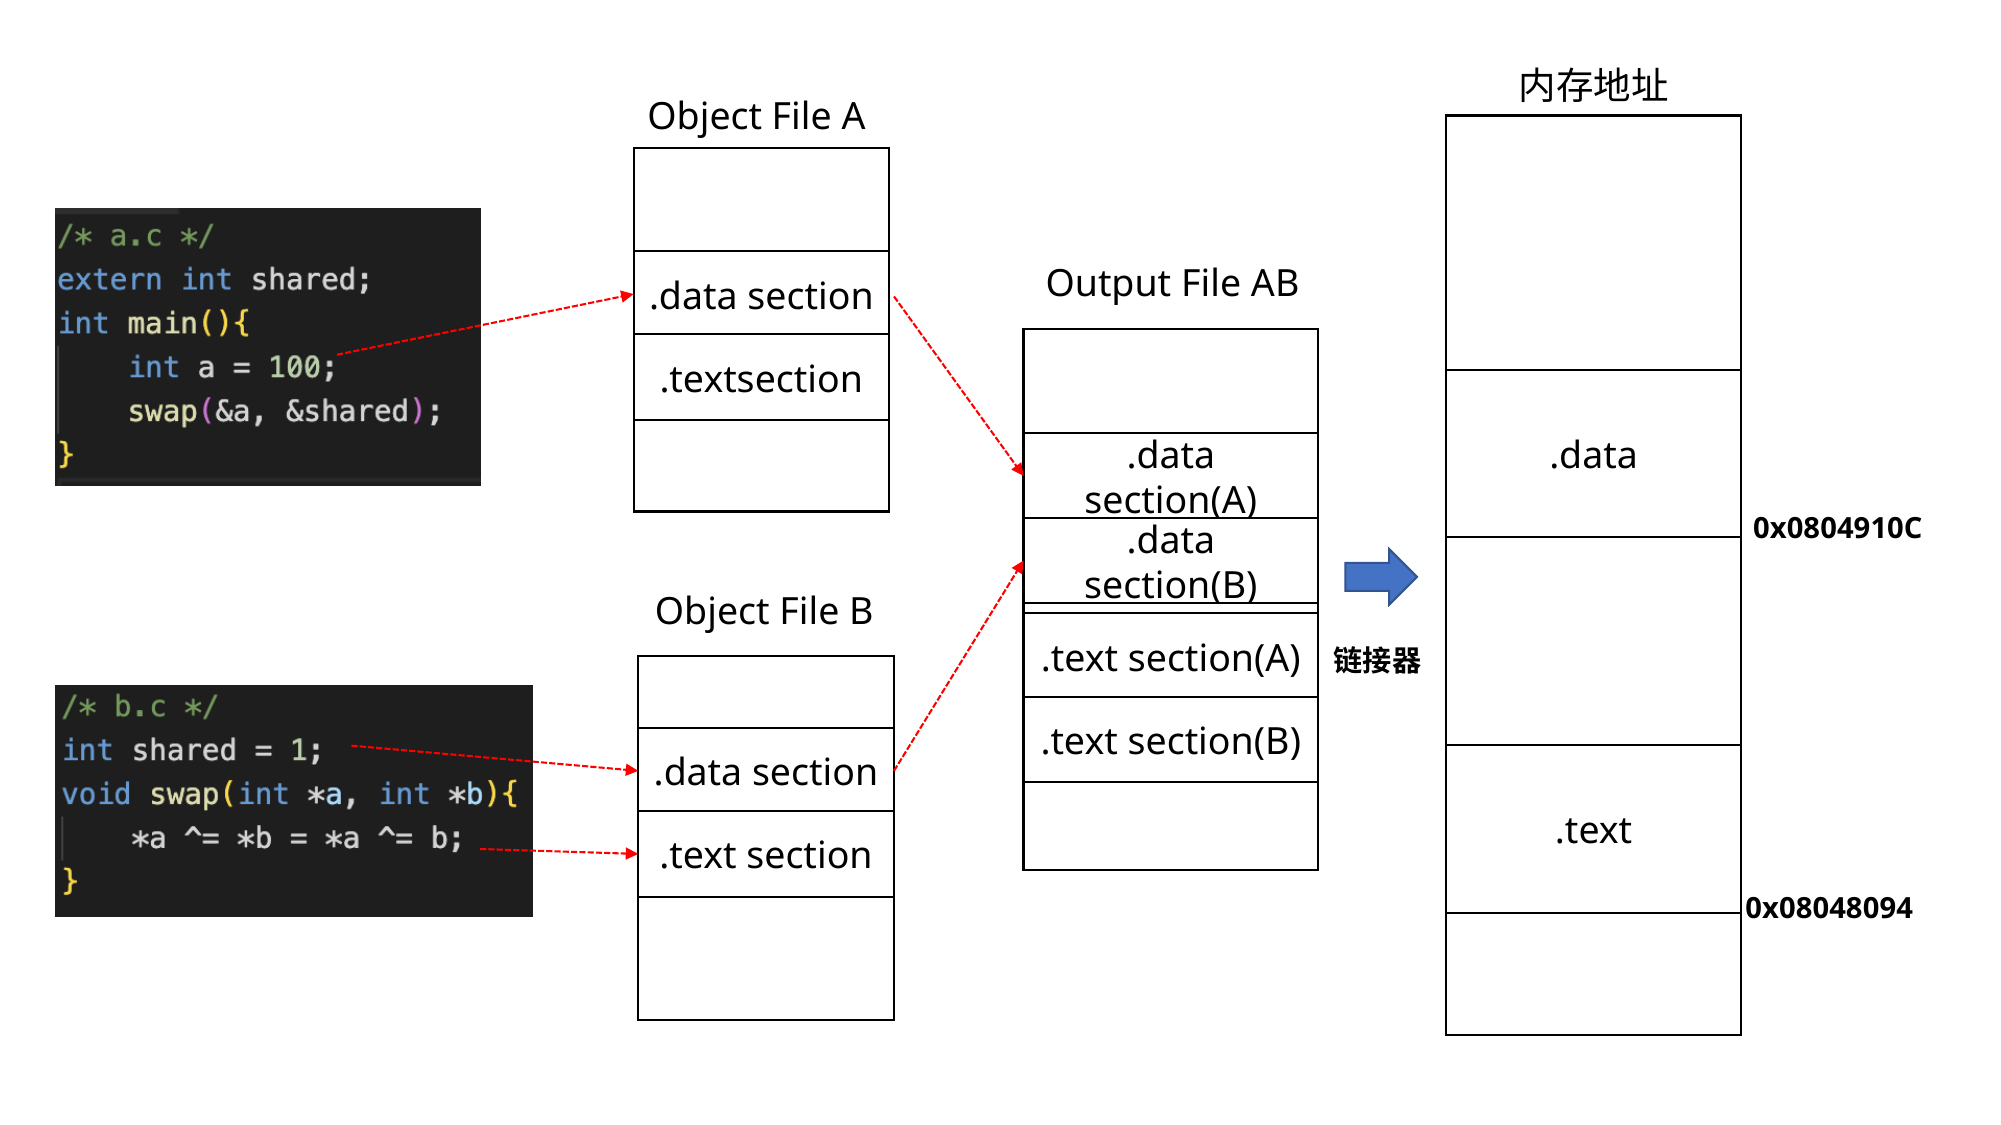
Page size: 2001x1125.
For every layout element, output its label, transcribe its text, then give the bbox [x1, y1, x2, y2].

text_box .text section(A) [1024, 612, 1319, 696]
text_box [1344, 546, 1419, 608]
text_box [633, 147, 890, 250]
text_box [637, 655, 894, 727]
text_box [336, 294, 634, 355]
text_box Object File A [632, 85, 881, 145]
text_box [894, 560, 1024, 771]
text_box 内存地址 [1503, 54, 1684, 115]
picture [55, 208, 481, 486]
picture [55, 685, 533, 917]
text_box [1024, 604, 1319, 612]
text_box 0x08048094 [1730, 882, 1928, 932]
text_box .data section(A) [1022, 432, 1319, 517]
text_box [1022, 783, 1319, 871]
text_box [1445, 114, 1742, 369]
text_box 0x0804910C [1738, 501, 1938, 552]
text_box [1445, 538, 1742, 744]
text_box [351, 745, 639, 771]
text_box [637, 898, 895, 1021]
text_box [480, 848, 639, 854]
text_box .data [1445, 369, 1742, 538]
text_box .text section(B) [1022, 696, 1319, 783]
text_box [1024, 328, 1319, 432]
text_box .text section [637, 810, 895, 898]
text_box .text [1445, 744, 1742, 914]
text_box Object File B [640, 579, 889, 640]
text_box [894, 296, 1024, 476]
text_box .data section(B) [1022, 517, 1319, 604]
text_box 链接器 [1318, 634, 1437, 685]
text_box [633, 421, 890, 513]
text_box .data section [637, 727, 895, 810]
text_box .data section [633, 250, 890, 333]
text_box [1445, 914, 1742, 1036]
text_box .textsection [633, 333, 890, 421]
text_box Output File AB [1030, 251, 1315, 311]
